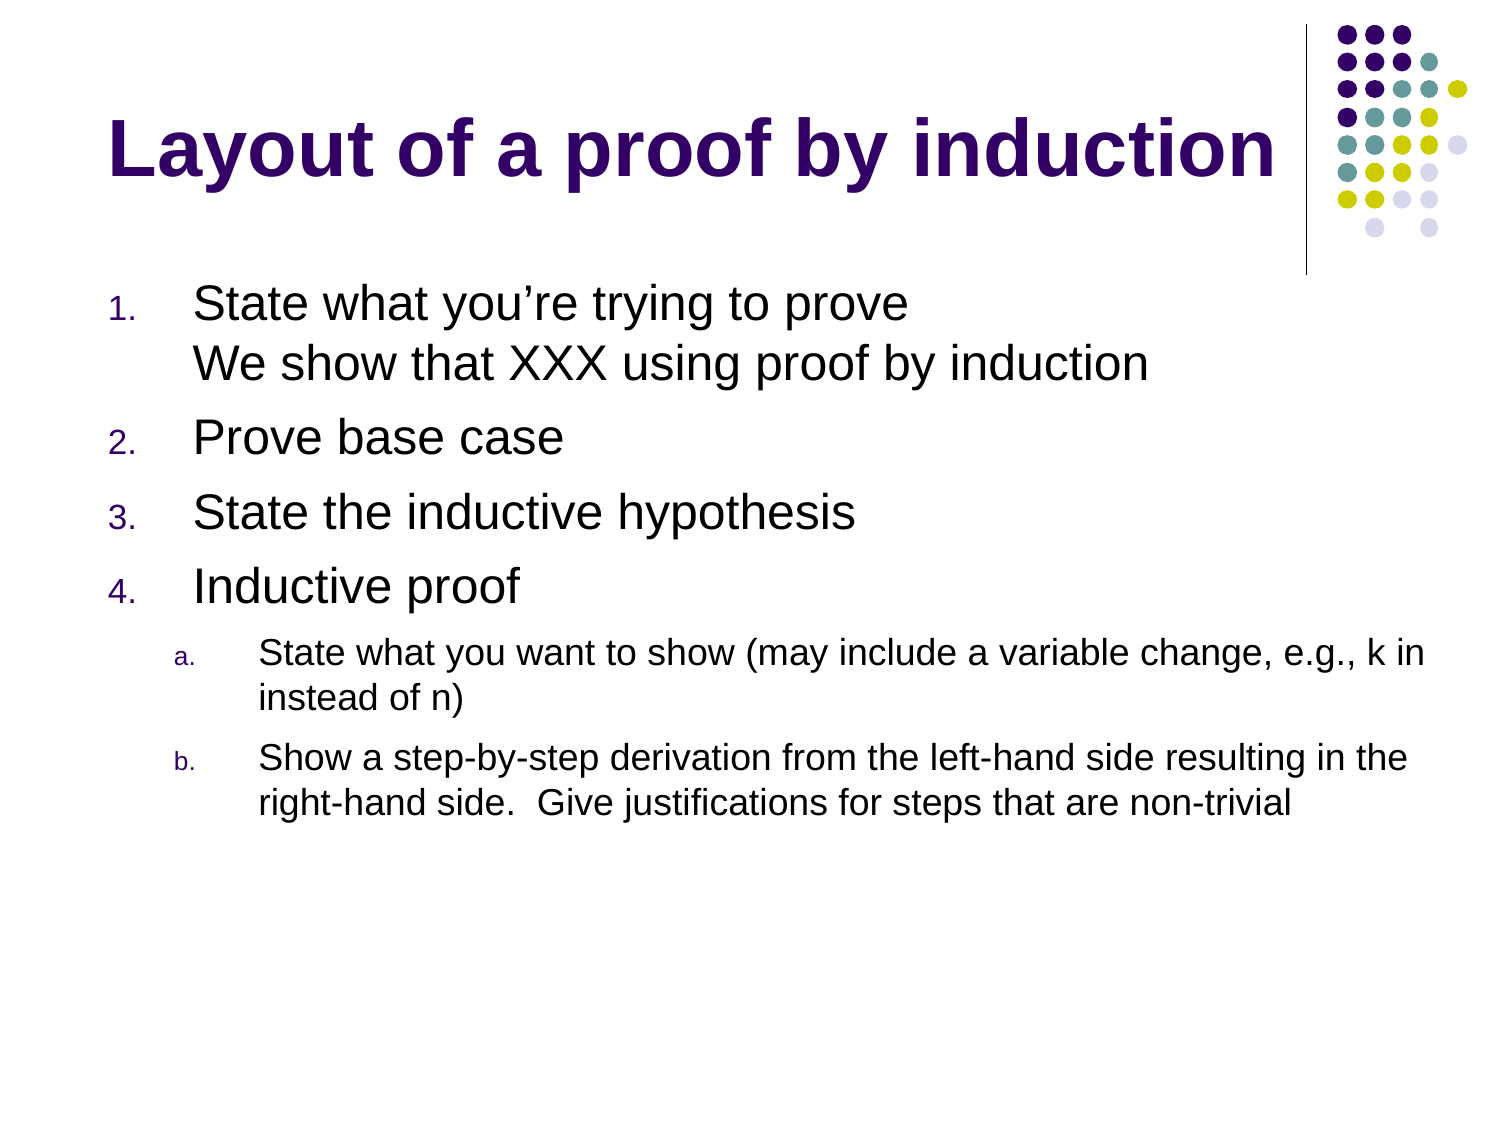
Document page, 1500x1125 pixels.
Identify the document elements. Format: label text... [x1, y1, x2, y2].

title Layout of a proof by induction [99, 36, 1439, 201]
list State what you’re trying to prove We show that XXX using proof by induction Prove base case State the inductive hypothesis Inductive proof State what you want to show (may include a variable change, e.g., k in instead of n) Show a step-by-step derivation from the left-hand side resulting in the right-hand side. Give justifications for steps that are non-trivial [99, 261, 1439, 1001]
